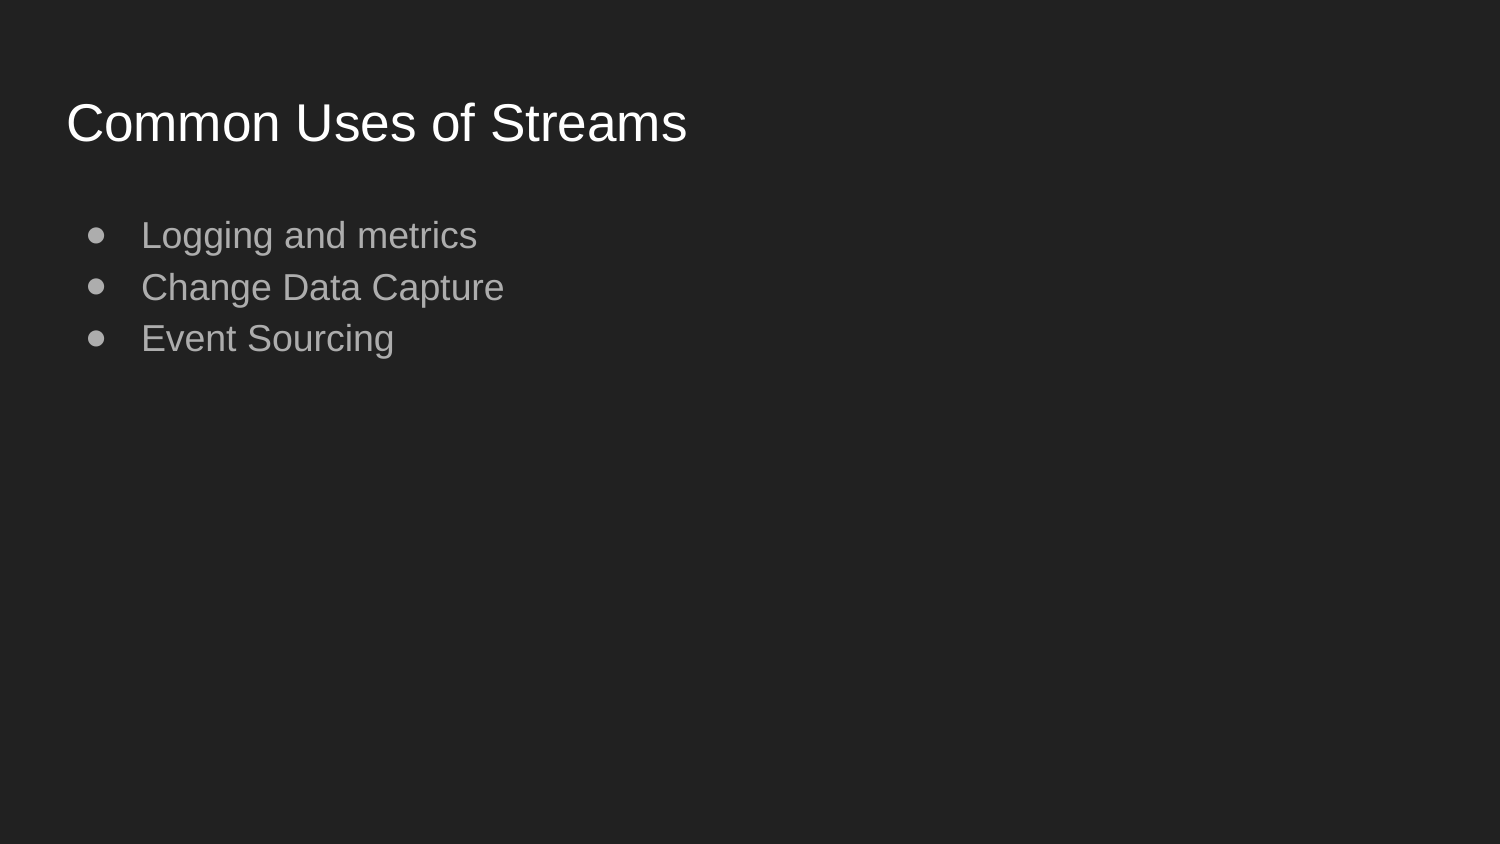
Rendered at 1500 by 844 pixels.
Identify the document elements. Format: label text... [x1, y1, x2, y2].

list Logging and metrics Change Data Capture Event Sourcing [51, 189, 1449, 750]
title Common Uses of Streams [51, 72, 1449, 167]
